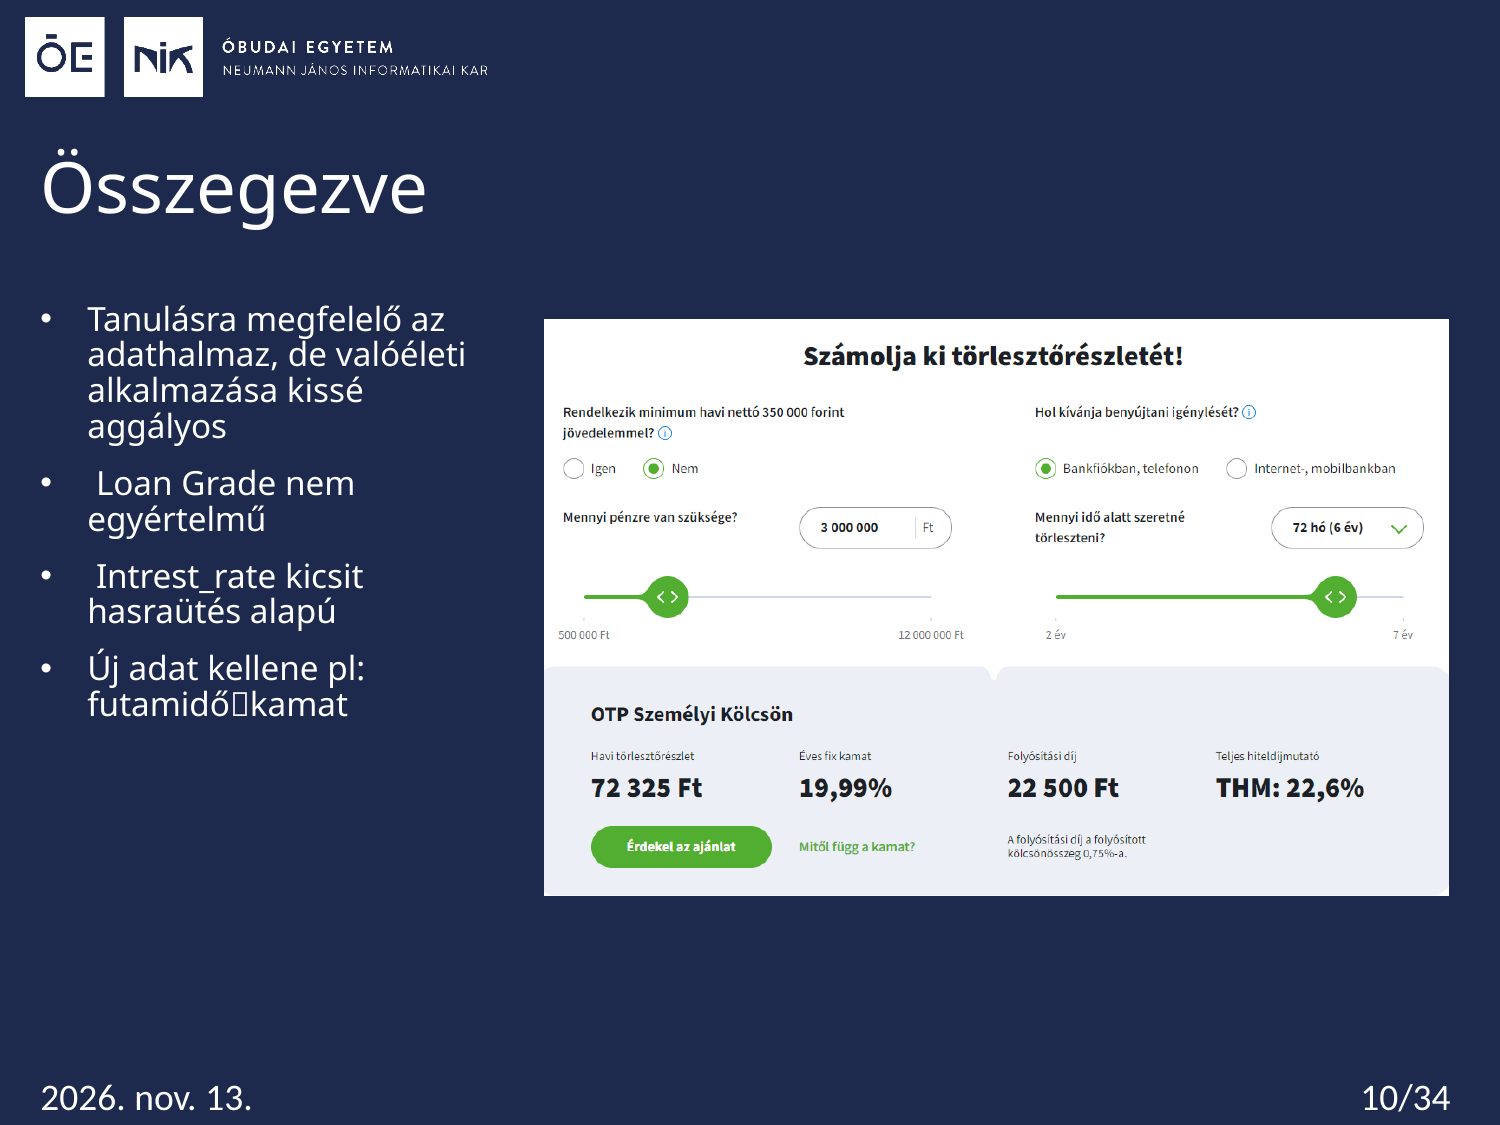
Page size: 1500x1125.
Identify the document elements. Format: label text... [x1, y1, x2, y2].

list Tanulásra megfelelő az adathalmaz, de valóéleti alkalmazása kissé aggályos Loan Grade nem egyértelmű Intrest_rate kicsit hasraütés alapú Új adat kellene pl: futamidőkamat [25, 294, 521, 930]
picture [25, 17, 487, 97]
slide_number 10/34 [1128, 1065, 1466, 1125]
picture [544, 319, 1449, 896]
title Összegezve [25, 137, 1466, 237]
